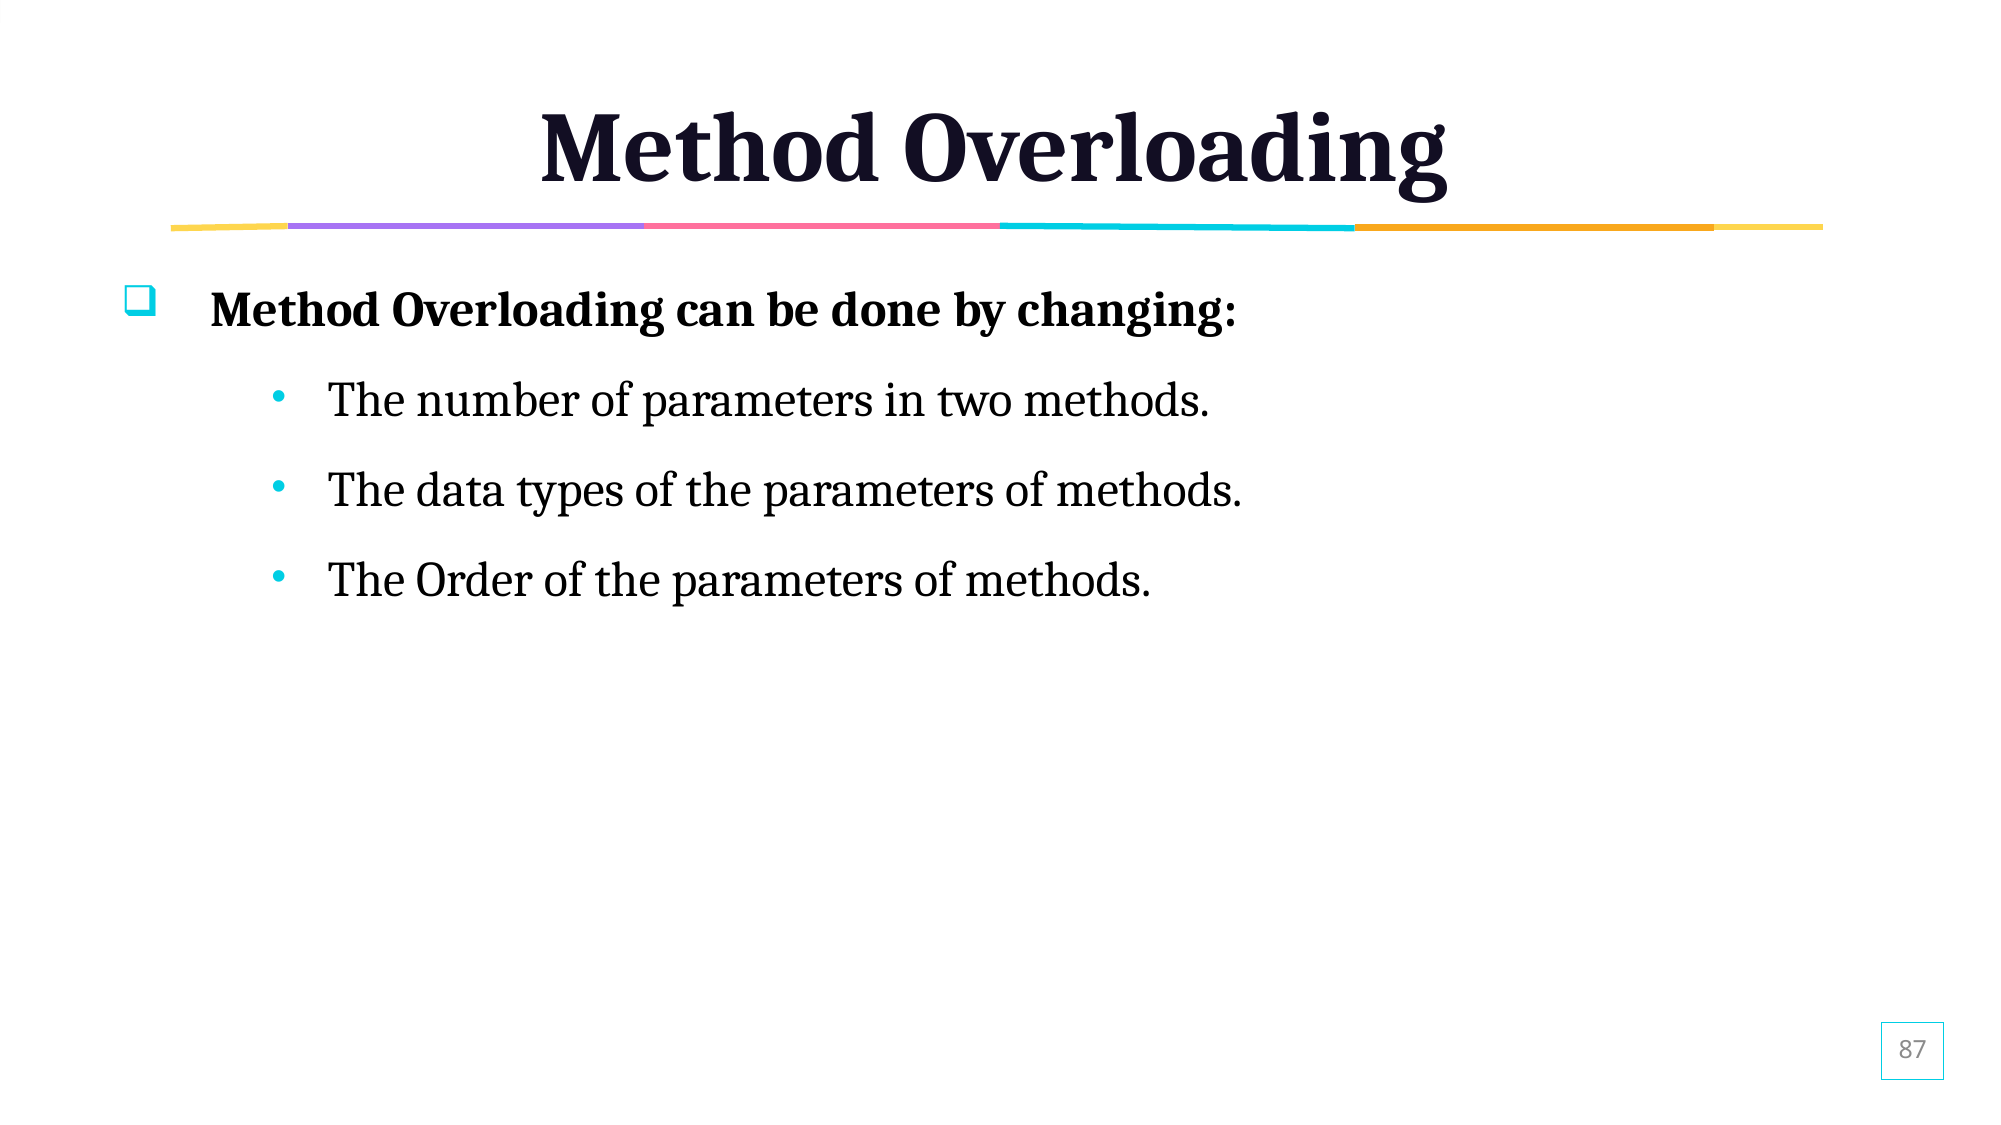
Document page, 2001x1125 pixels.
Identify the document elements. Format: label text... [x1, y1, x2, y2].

list Method Overloading can be done by changing: The number of parameters in two methods. The data types of the parameters of methods. The Order of the parameters of methods. [106, 238, 1928, 944]
slide_number 87 [1881, 1022, 1944, 1080]
title Method Overloading [106, 75, 1882, 209]
